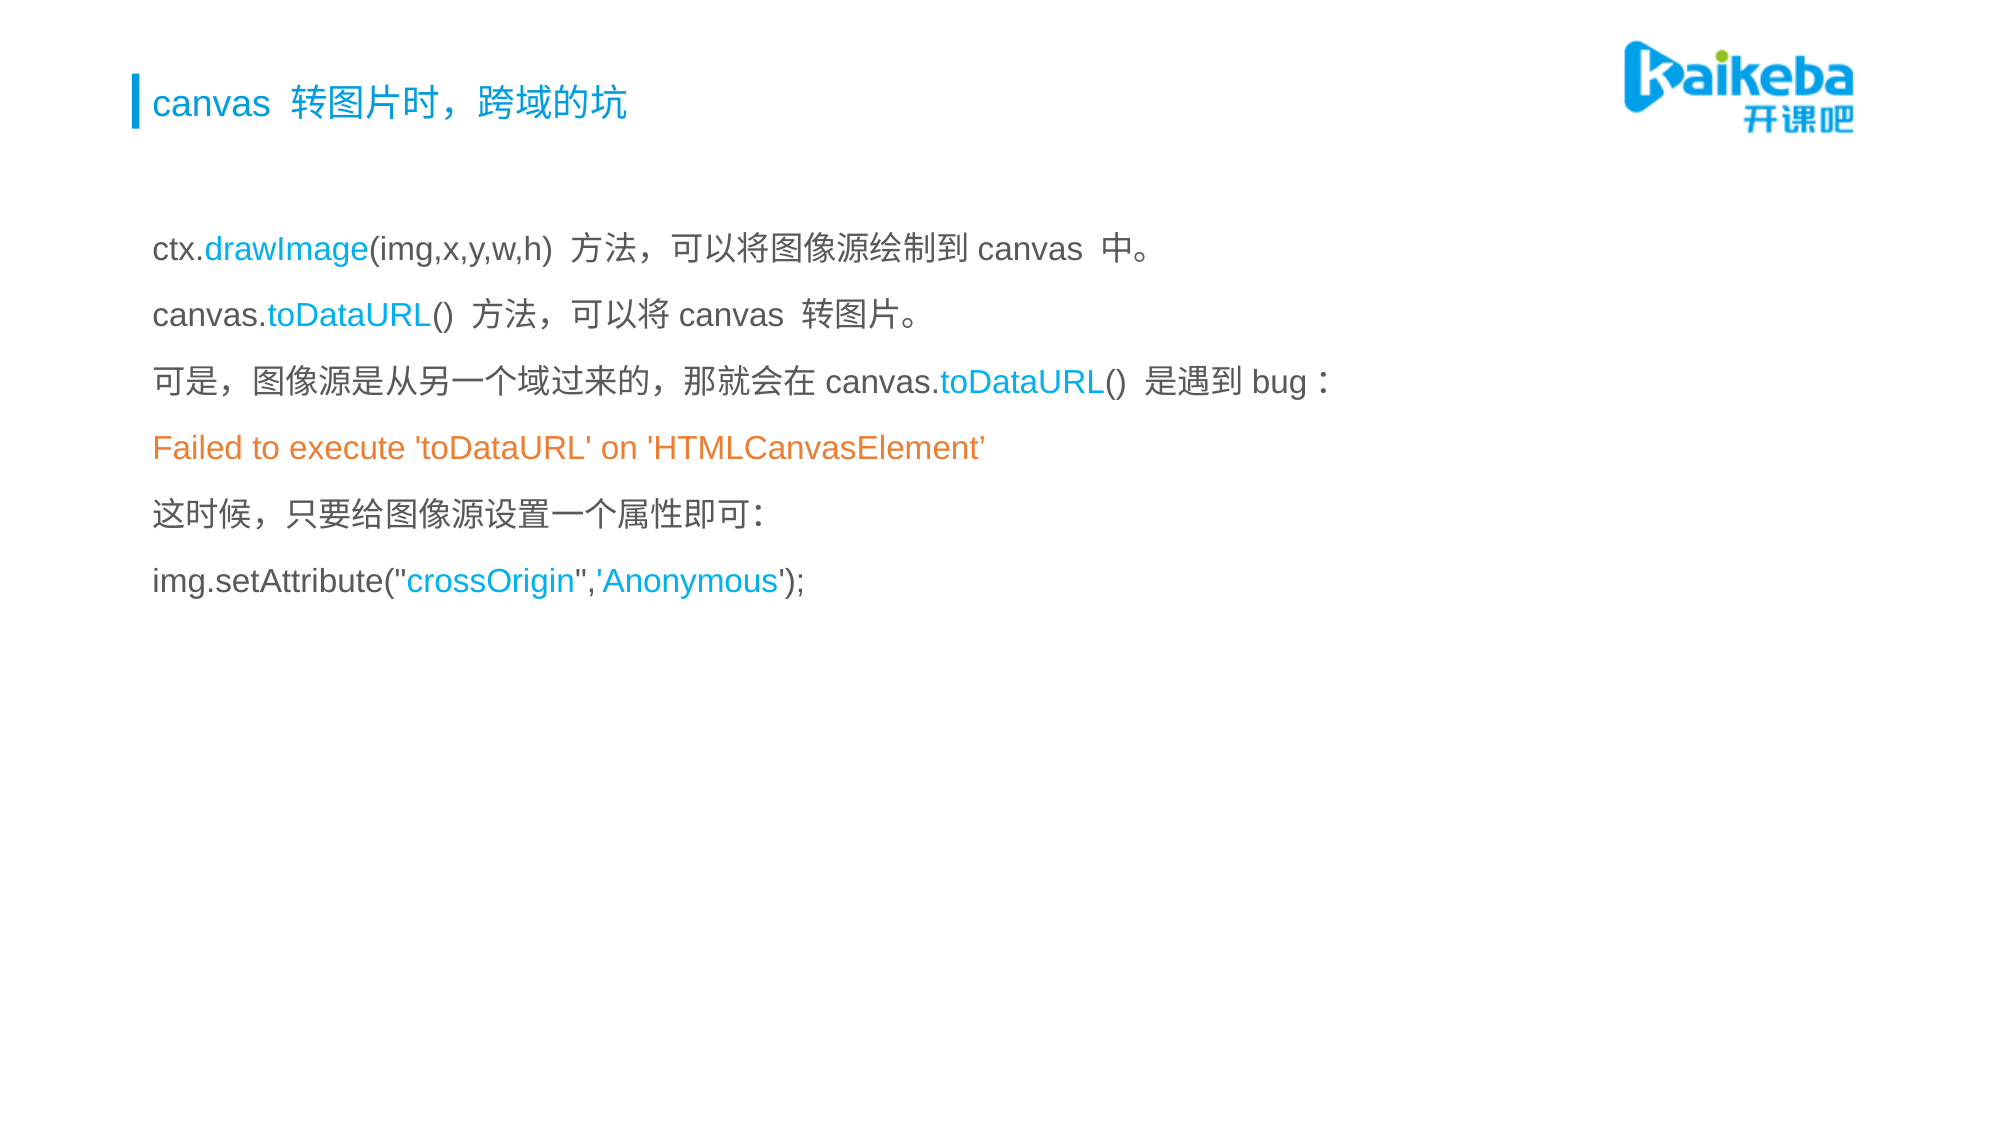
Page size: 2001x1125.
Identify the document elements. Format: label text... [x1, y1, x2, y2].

list ctx.drawImage(img,x,y,w,h) 方法，可以将图像源绘制到canvas 中。 canvas.toDataURL() 方法，可以将canvas 转图片。 可是，图像源是从另一个域过来的，那就会在canvas.toDataURL() 是遇到bug： Failed to execute 'toDataURL' on 'HTMLCanvasElement’ 这时候，只要给图像源设置一个属性即可： img.setAttribute("crossOrigin",'Anonymous'); [137, 199, 1863, 1014]
picture [1612, 31, 1866, 143]
picture [1640, 50, 1650, 59]
title canvas 转图片时，跨域的坑 [137, 59, 1863, 148]
